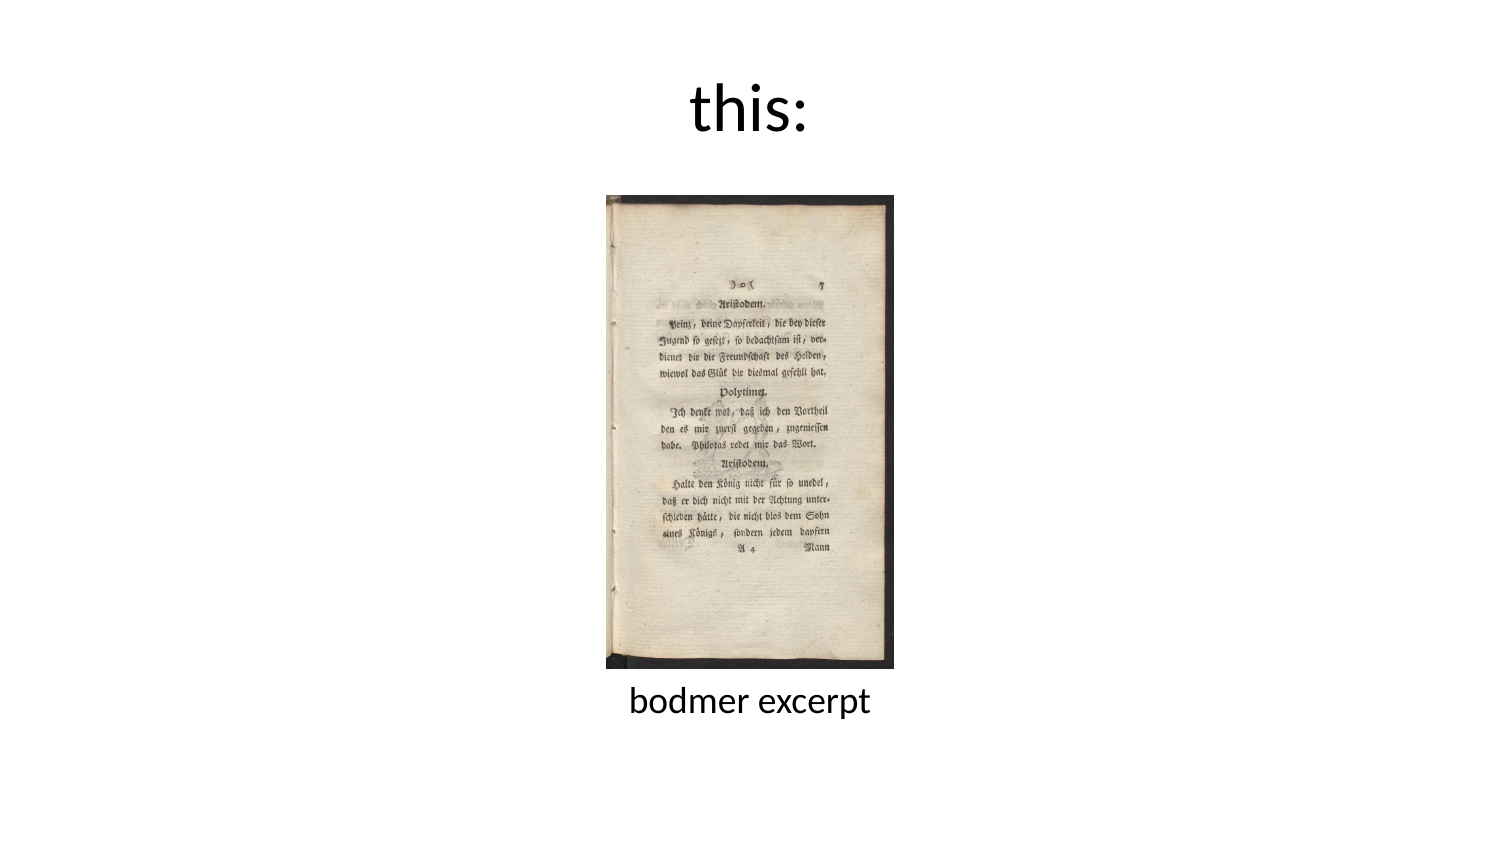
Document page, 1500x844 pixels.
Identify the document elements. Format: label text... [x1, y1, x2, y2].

title this: [75, 33, 1425, 175]
picture [605, 195, 894, 669]
text_box bodmer excerpt [74, 668, 1425, 753]
